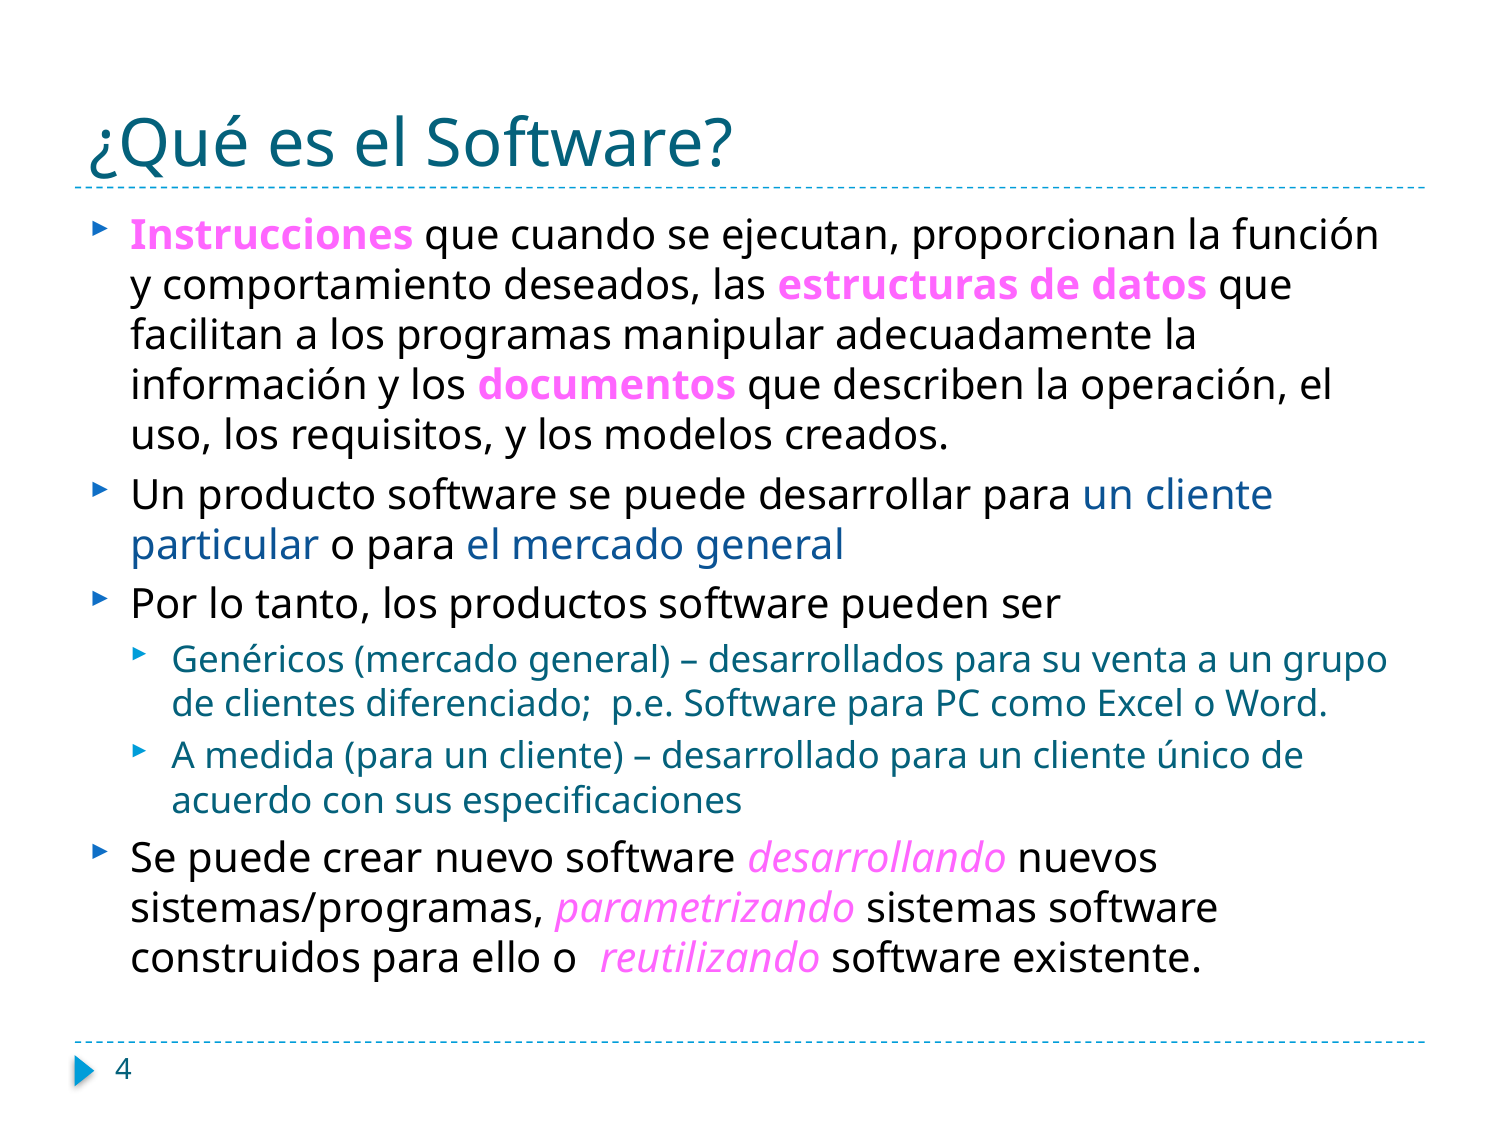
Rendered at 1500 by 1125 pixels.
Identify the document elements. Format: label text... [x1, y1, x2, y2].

slide_number 4 [100, 1042, 426, 1103]
list Instrucciones que cuando se ejecutan, proporcionan la función y comportamiento deseados, las estructuras de datos que facilitan a los programas manipular adecuadamente la información y los documentos que describen la operación, el uso, los requisitos, y los modelos creados. Un producto software se puede desarrollar para un cliente particular o para el mercado general Por lo tanto, los productos software pueden ser Genéricos (mercado general) – desarrollados para su venta a un grupo de clientes diferenciado; p.e. Software para PC como Excel o Word. A medida (para un cliente) – desarrollado para un cliente único de acuerdo con sus especificaciones Se puede crear nuevo software desarrollando nuevos sistemas/programas, parametrizando sistemas software construidos para ello o reutilizando software existente. [75, 200, 1425, 1010]
title ¿Qué es el Software? [75, 24, 1425, 188]
